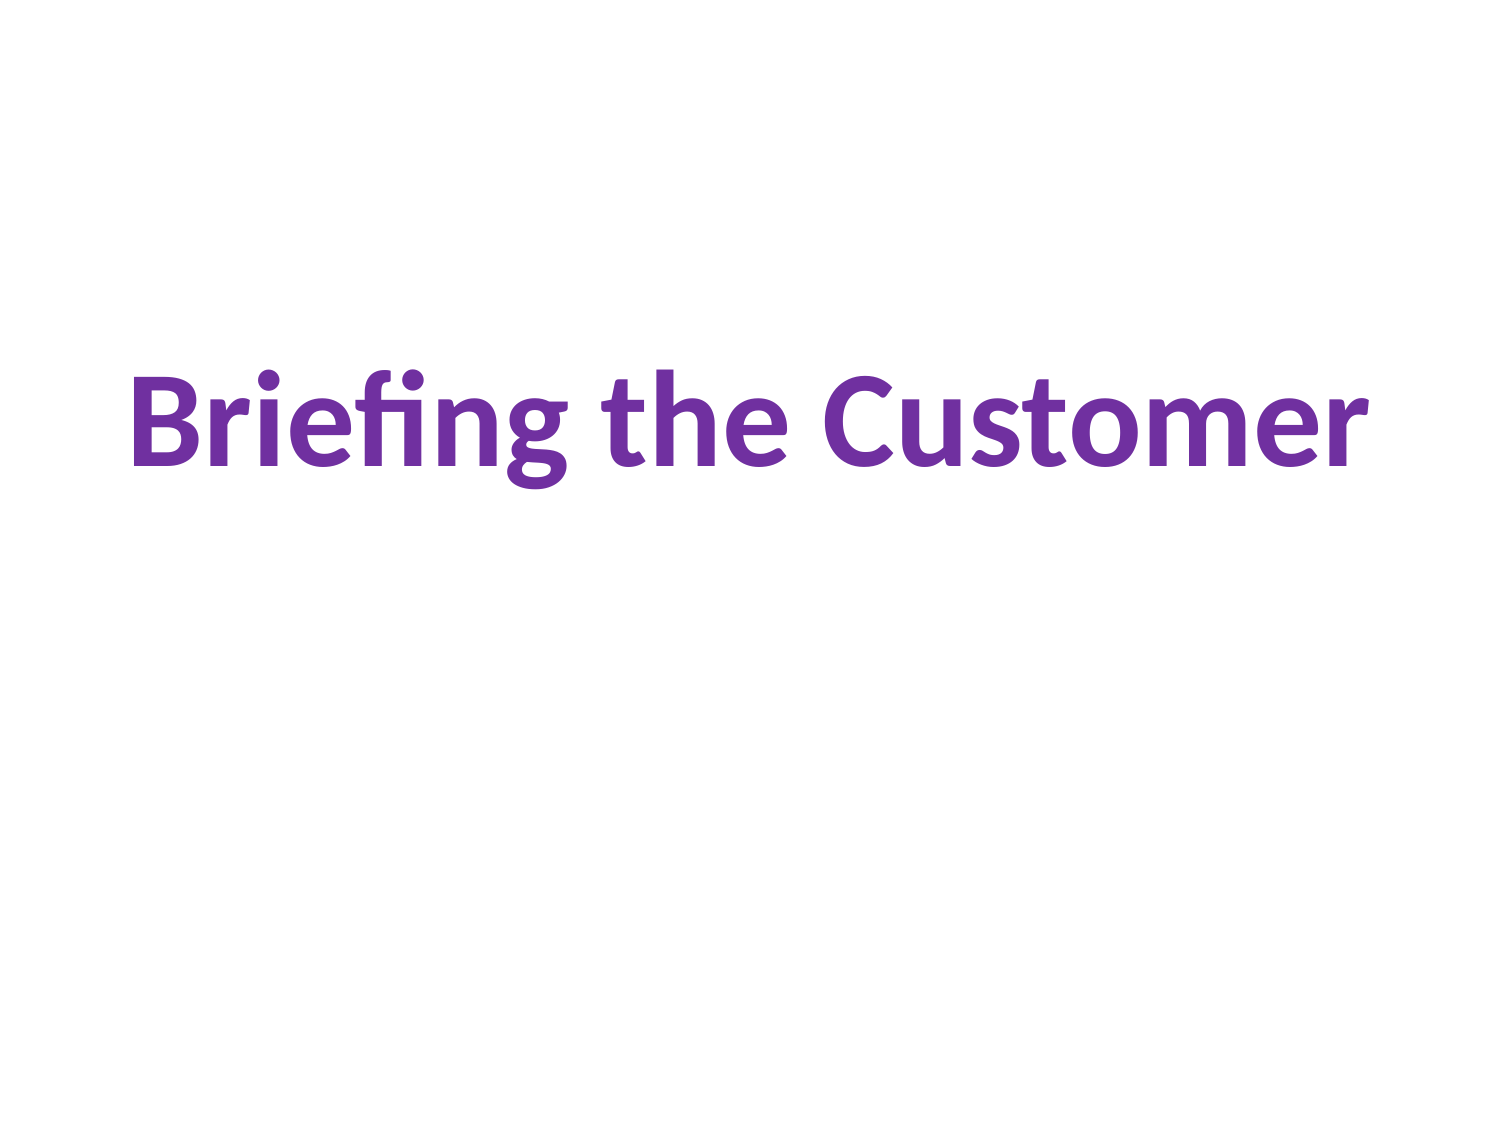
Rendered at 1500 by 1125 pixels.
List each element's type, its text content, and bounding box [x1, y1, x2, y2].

title Briefing the Customer [75, 399, 1425, 588]
